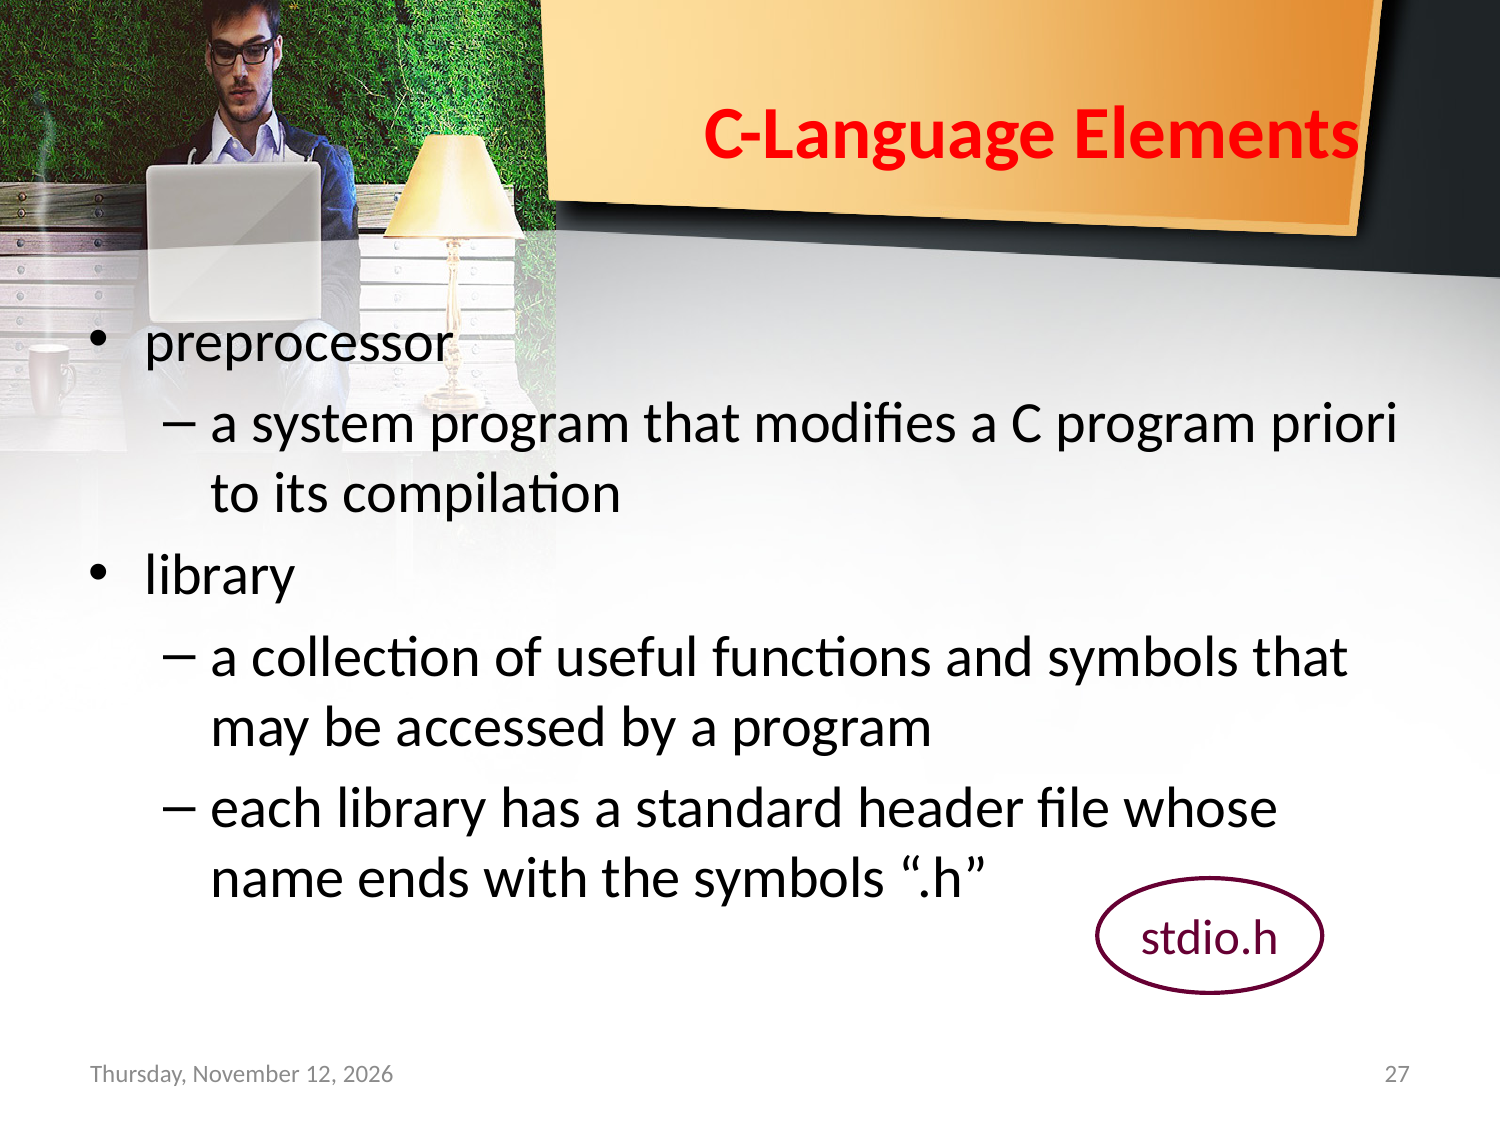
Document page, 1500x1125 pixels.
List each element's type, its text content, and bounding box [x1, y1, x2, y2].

text_box [1095, 875, 1325, 995]
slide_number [75, 1042, 425, 1103]
list preprocessor a system program that modifies a C program priori to its compilation library a collection of useful functions and symbols that may be accessed by a program each library has a standard header file whose name ends with the symbols “.h” [73, 295, 1427, 1064]
title C-Language Elements [587, 61, 1377, 196]
picture [0, 0, 1500, 1125]
slide_number 27 [1074, 1042, 1425, 1103]
